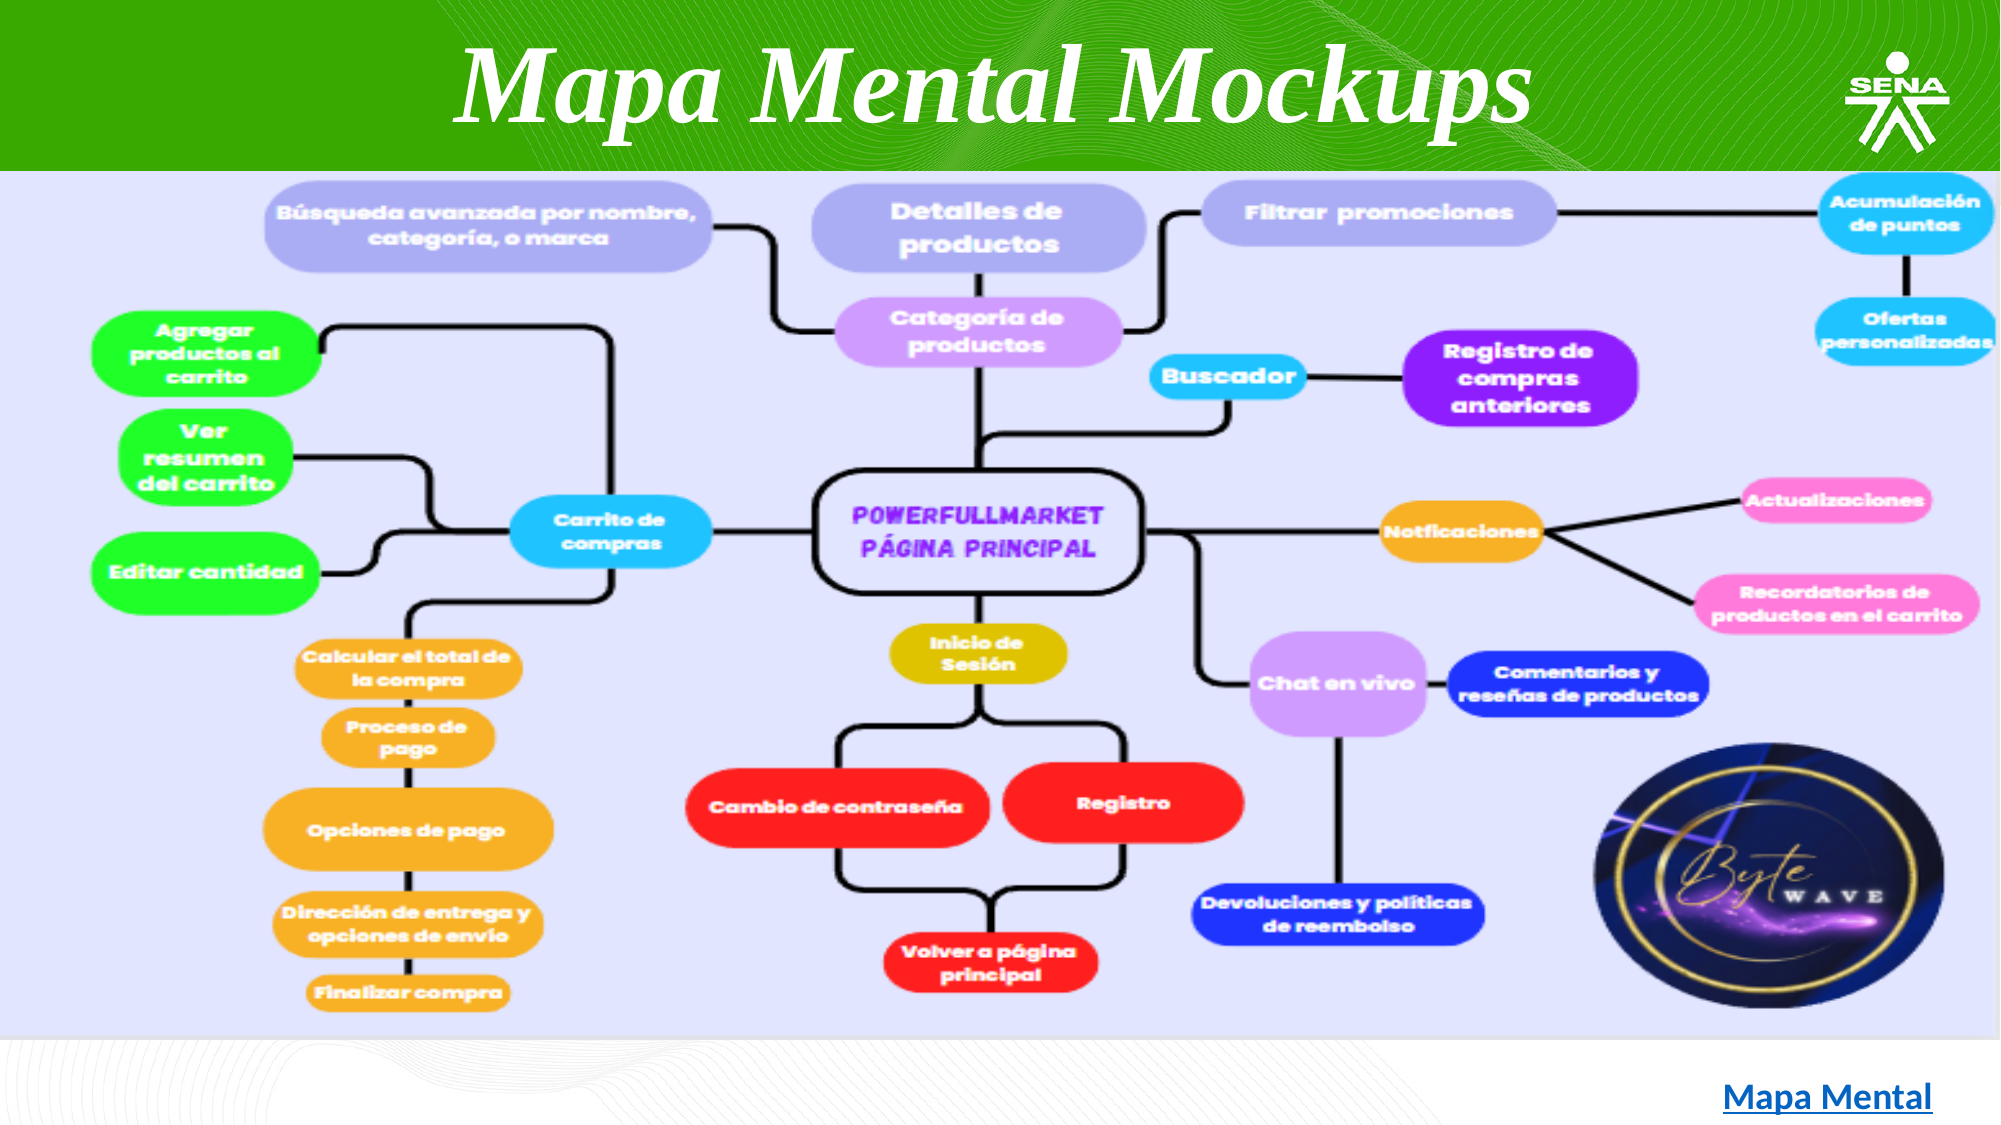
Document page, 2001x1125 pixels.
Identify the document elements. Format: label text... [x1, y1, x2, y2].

text_box Mapa Mental [1707, 1064, 1982, 1125]
text_box Mapa Mental Mockups [190, 17, 1801, 105]
picture [0, 0, 2001, 1125]
